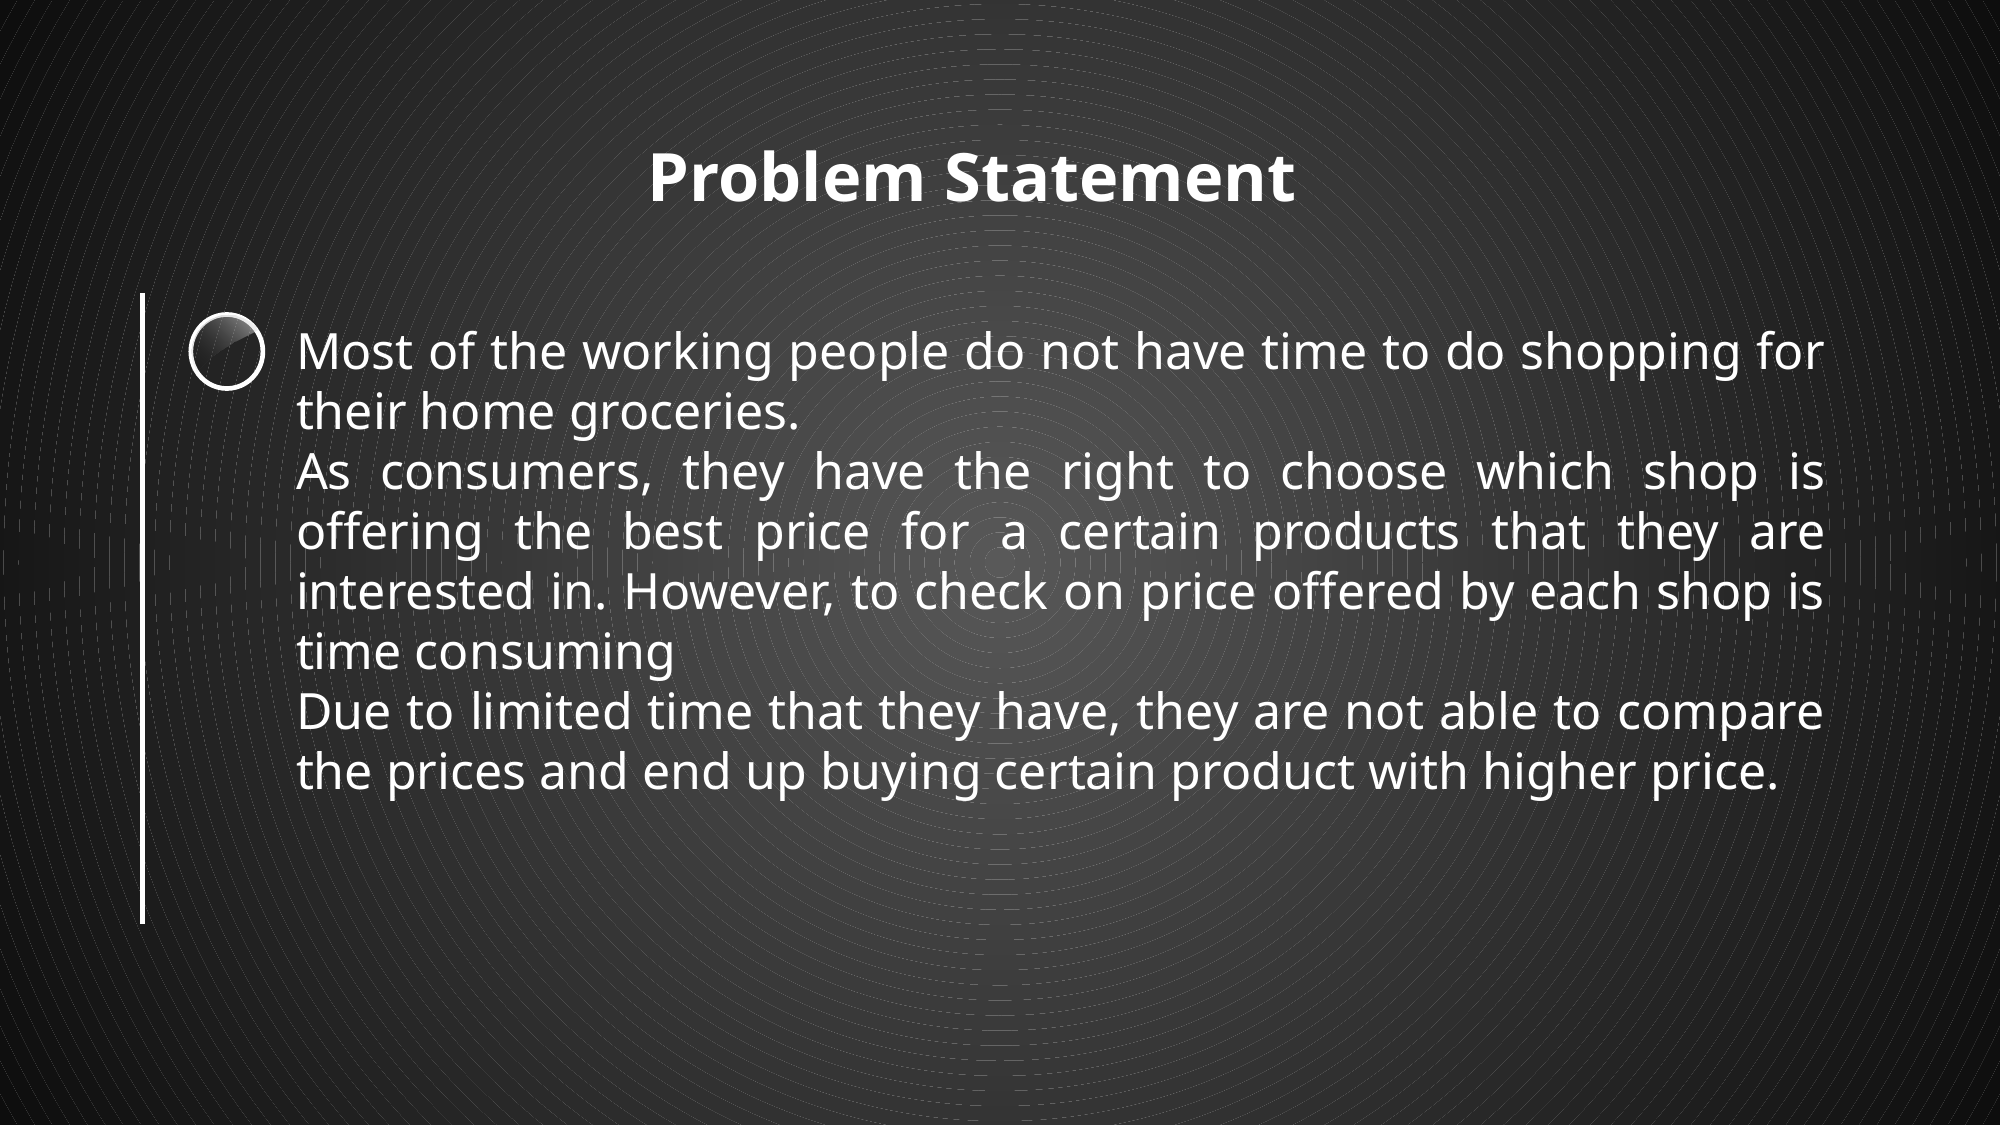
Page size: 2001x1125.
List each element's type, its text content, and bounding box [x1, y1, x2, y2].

text_box Problem Statement [633, 127, 1419, 223]
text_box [190, 312, 1841, 934]
